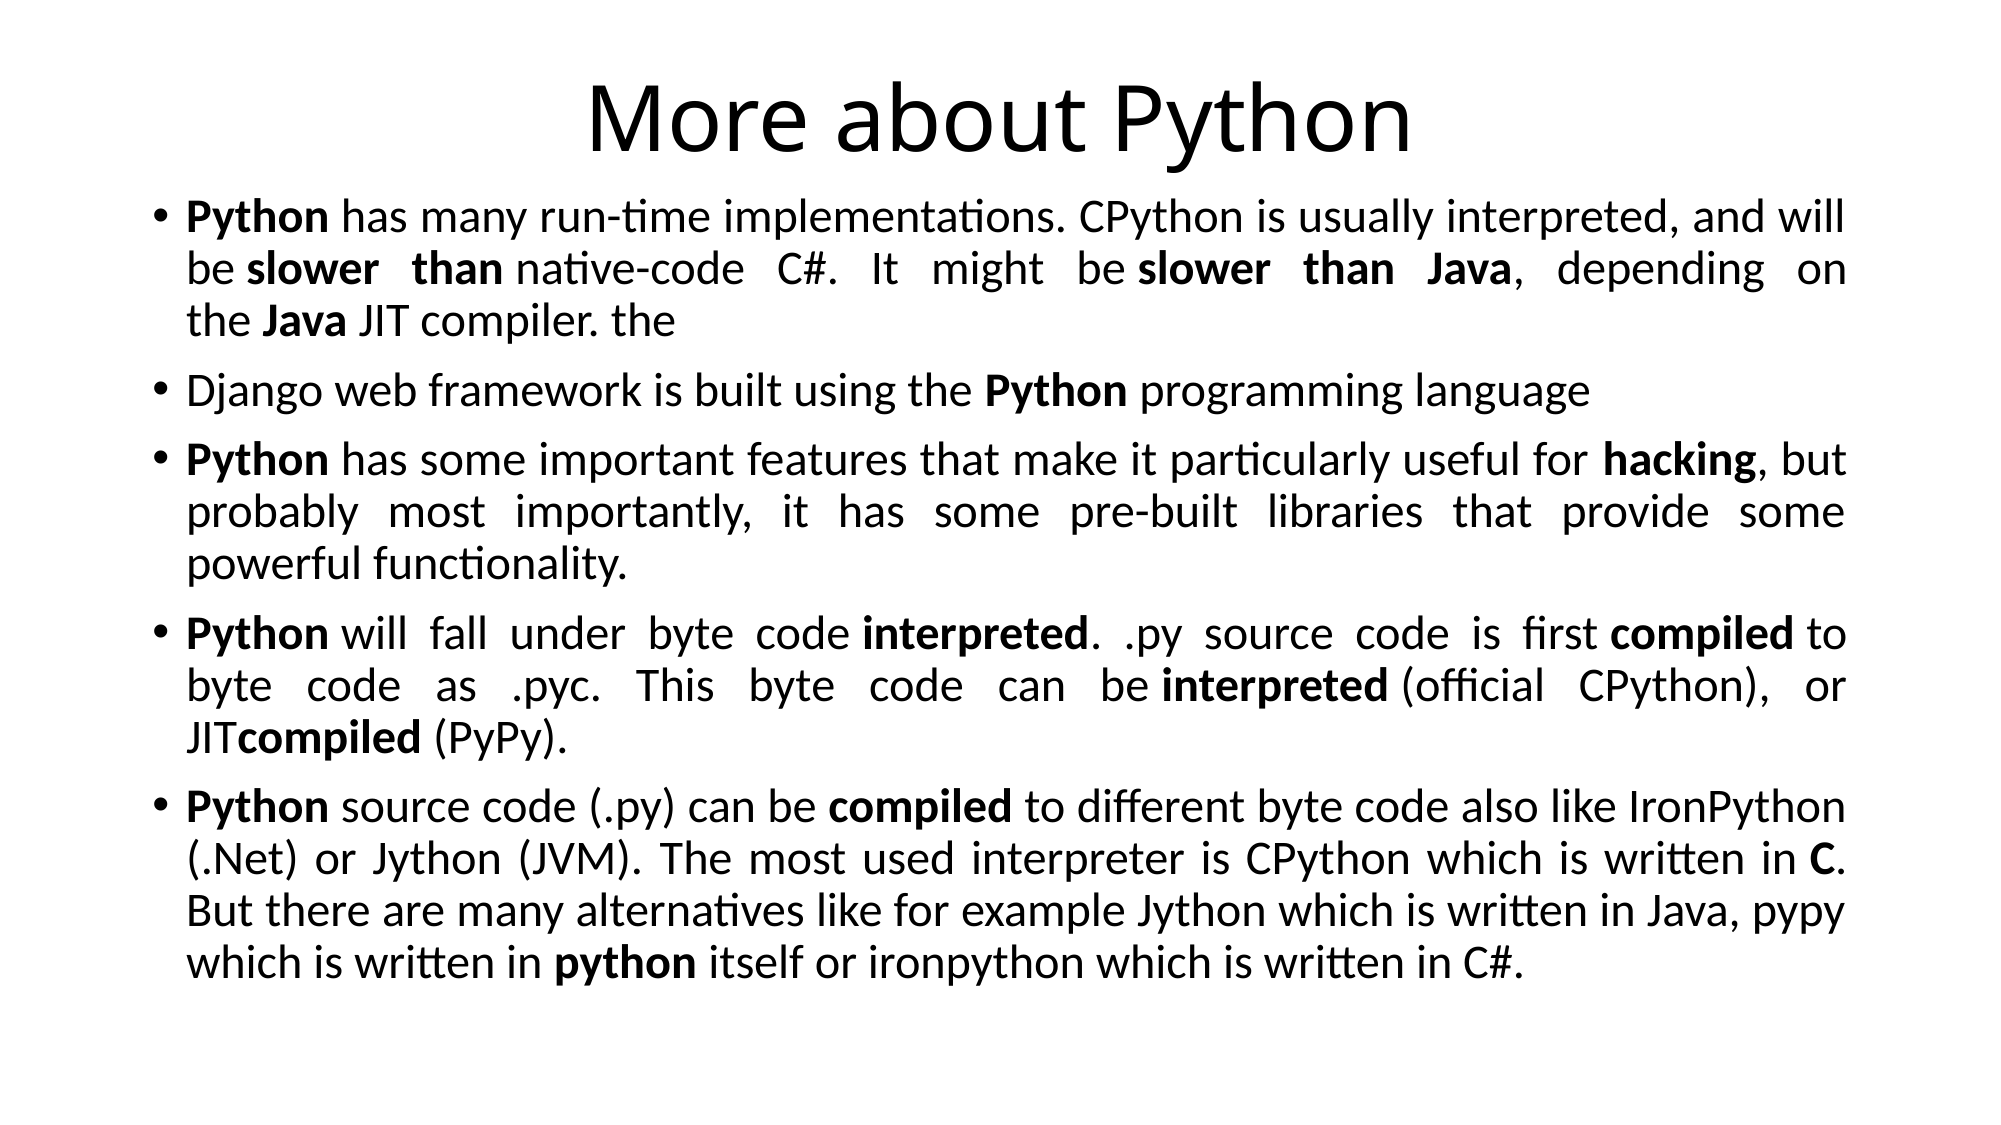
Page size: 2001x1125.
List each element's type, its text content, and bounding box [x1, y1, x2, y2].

list Python has many run-time implementations. CPython is usually interpreted, and will be slower than native-code C#. It might be slower than Java, depending on the Java JIT compiler. the Django web framework is built using the Python programming language Python has some important features that make it particularly useful for hacking, but probably most importantly, it has some pre-built libraries that provide some powerful functionality. Python will fall under byte code interpreted. .py source code is first compiled to byte code as .pyc. This byte code can be interpreted (official CPython), or JITcompiled (PyPy). Python source code (.py) can be compiled to different byte code also like IronPython (.Net) or Jython (JVM). The most used interpreter is CPython which is written in C. But there are many alternatives like for example Jython which is written in Java, pypy which is written in python itself or ironpython which is written in C#. [137, 183, 1863, 1014]
title More about Python [137, 59, 1863, 183]
